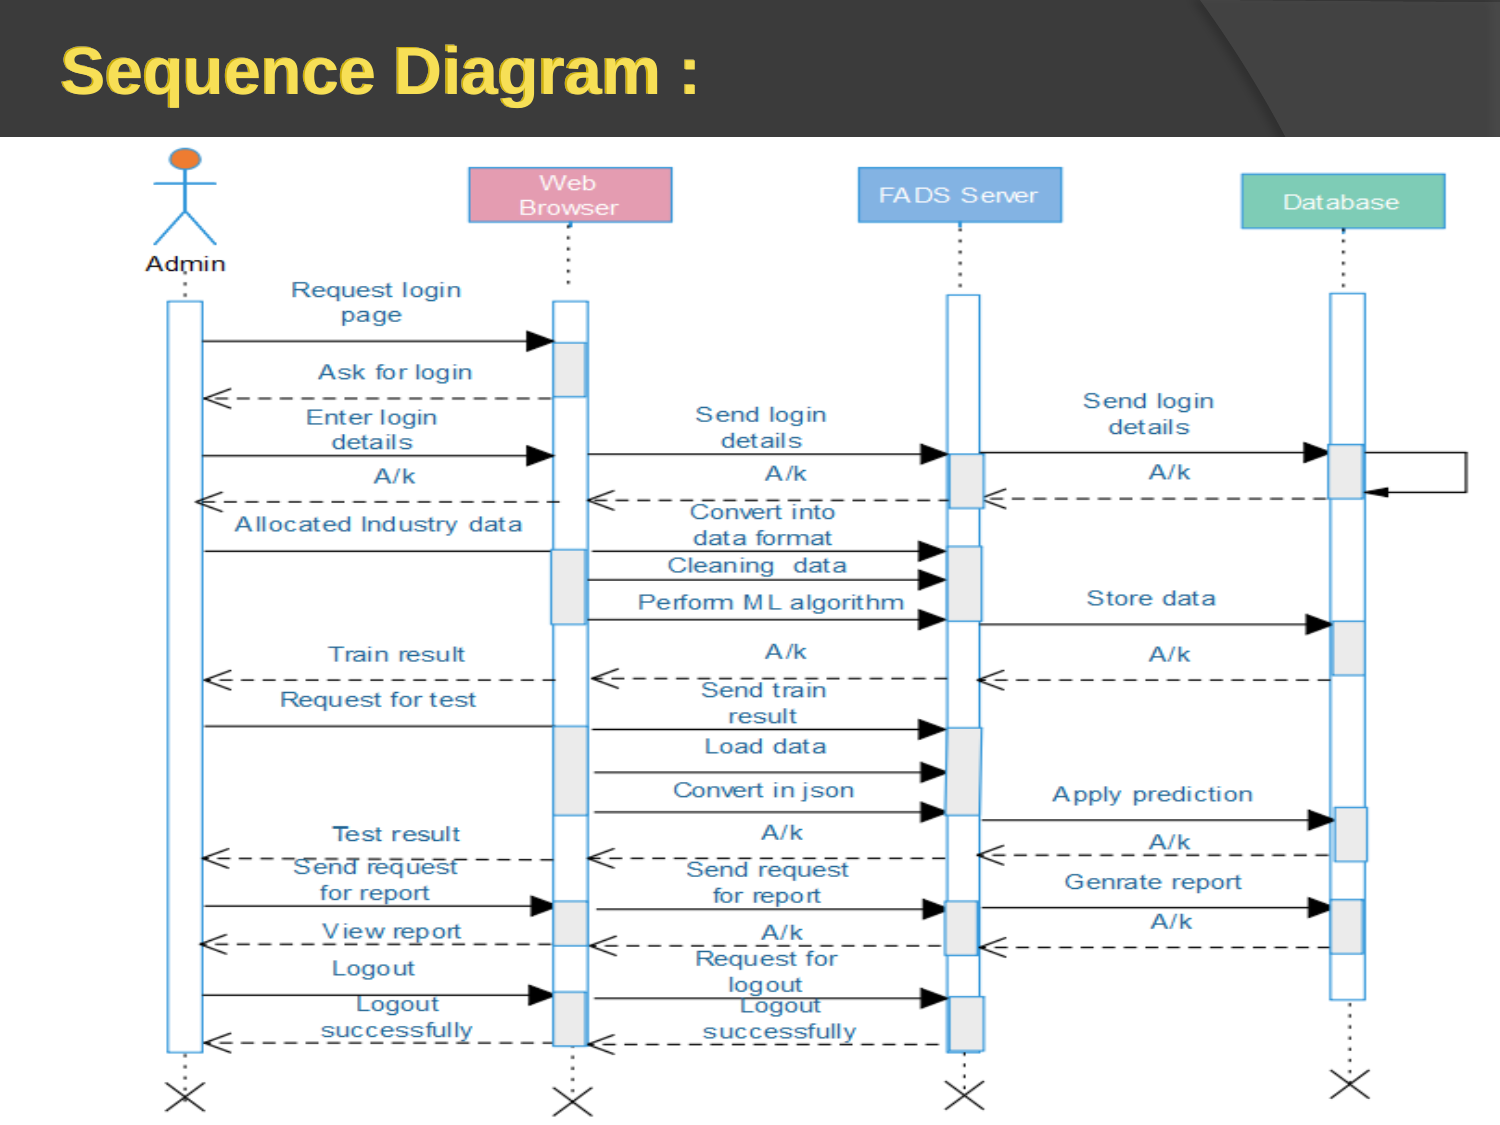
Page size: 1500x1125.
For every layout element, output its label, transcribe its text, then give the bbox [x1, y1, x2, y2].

text_box Sequence Diagram : [46, 20, 1043, 127]
picture [0, 137, 1500, 1125]
